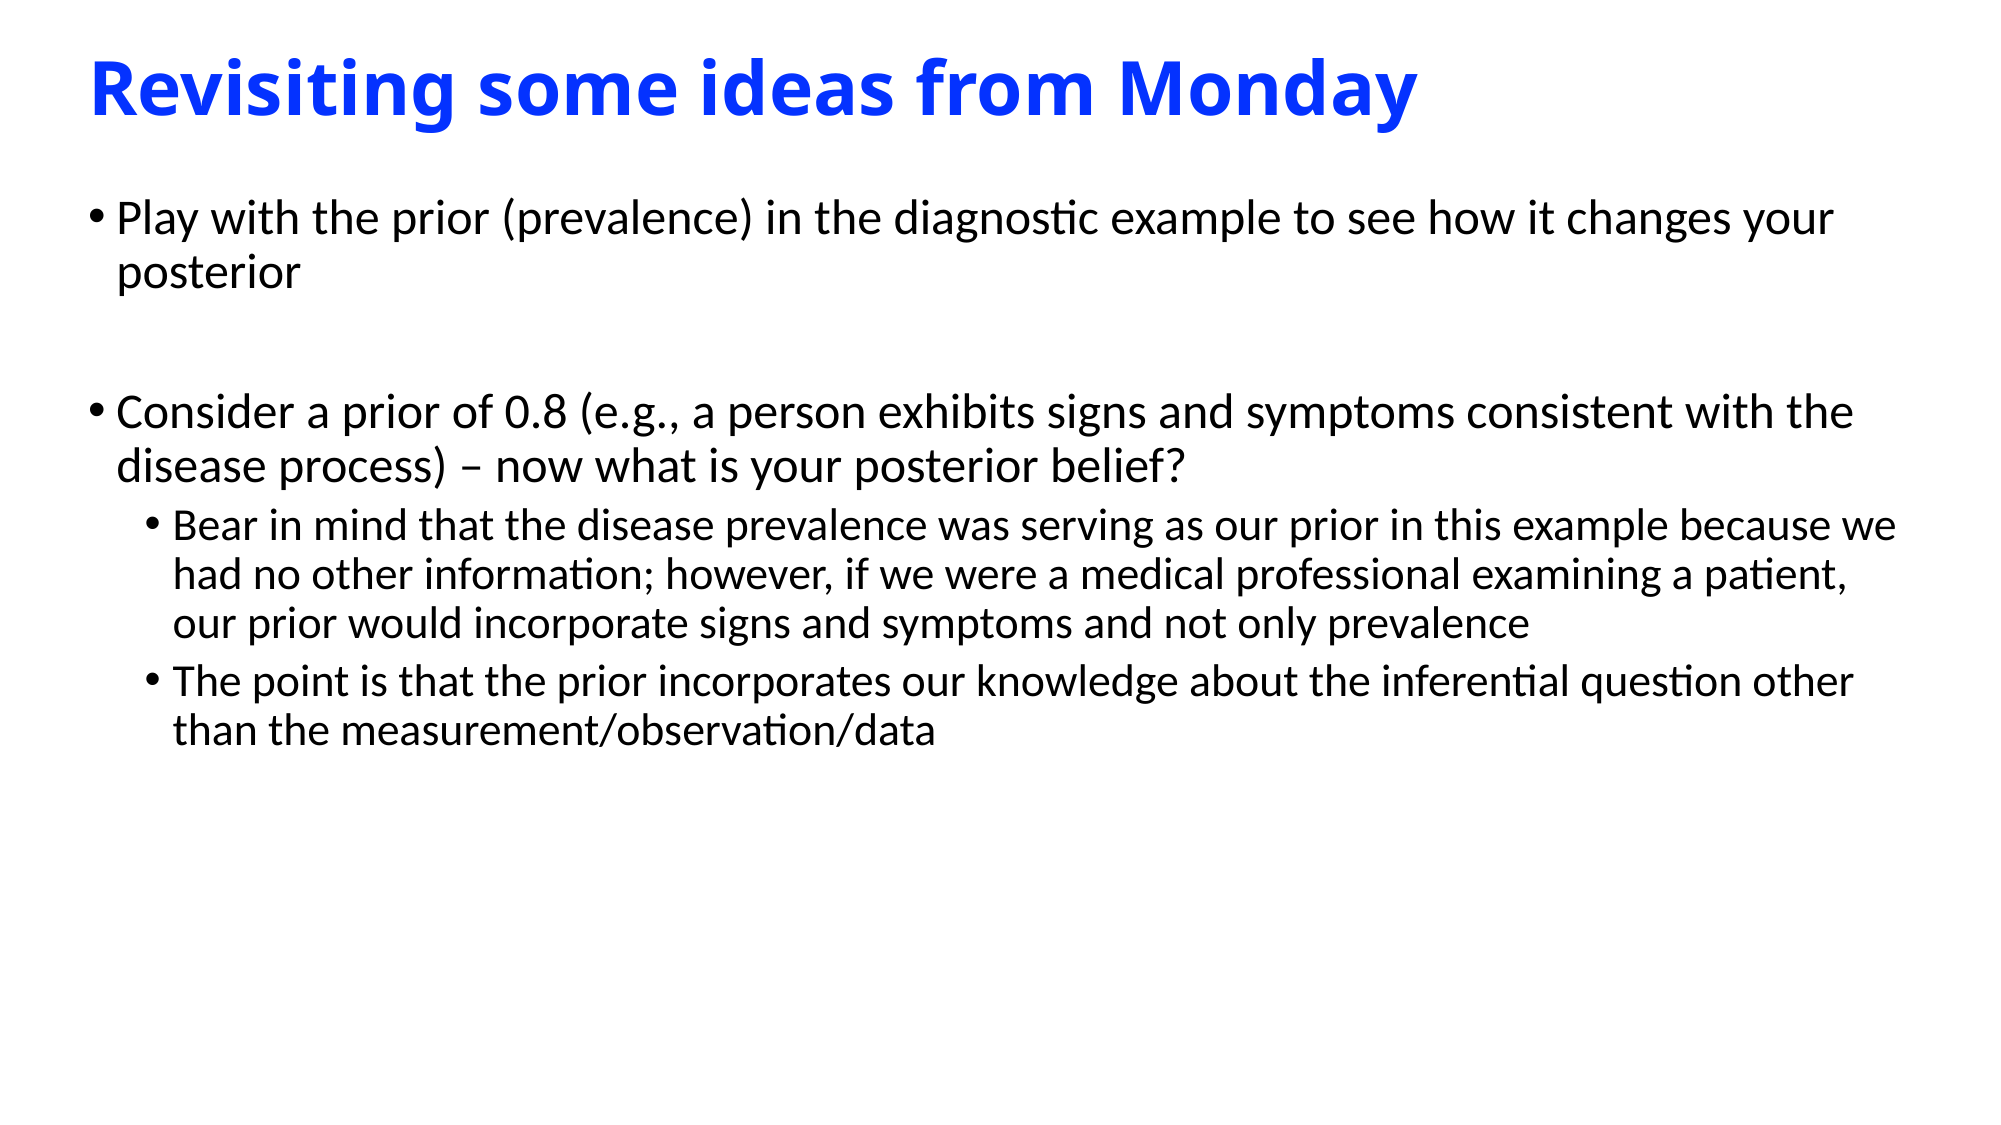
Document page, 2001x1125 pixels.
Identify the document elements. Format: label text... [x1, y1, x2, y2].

title Revisiting some ideas from Monday [73, 22, 1927, 159]
list Play with the prior (prevalence) in the diagnostic example to see how it changes your posterior Consider a prior of 0.8 (e.g., a person exhibits signs and symptoms consistent with the disease process) – now what is your posterior belief? Bear in mind that the disease prevalence was serving as our prior in this example because we had no other information; however, if we were a medical professional examining a patient, our prior would incorporate signs and symptoms and not only prevalence The point is that the prior incorporates our knowledge about the inferential question other than the measurement/observation/data [73, 184, 1927, 1043]
